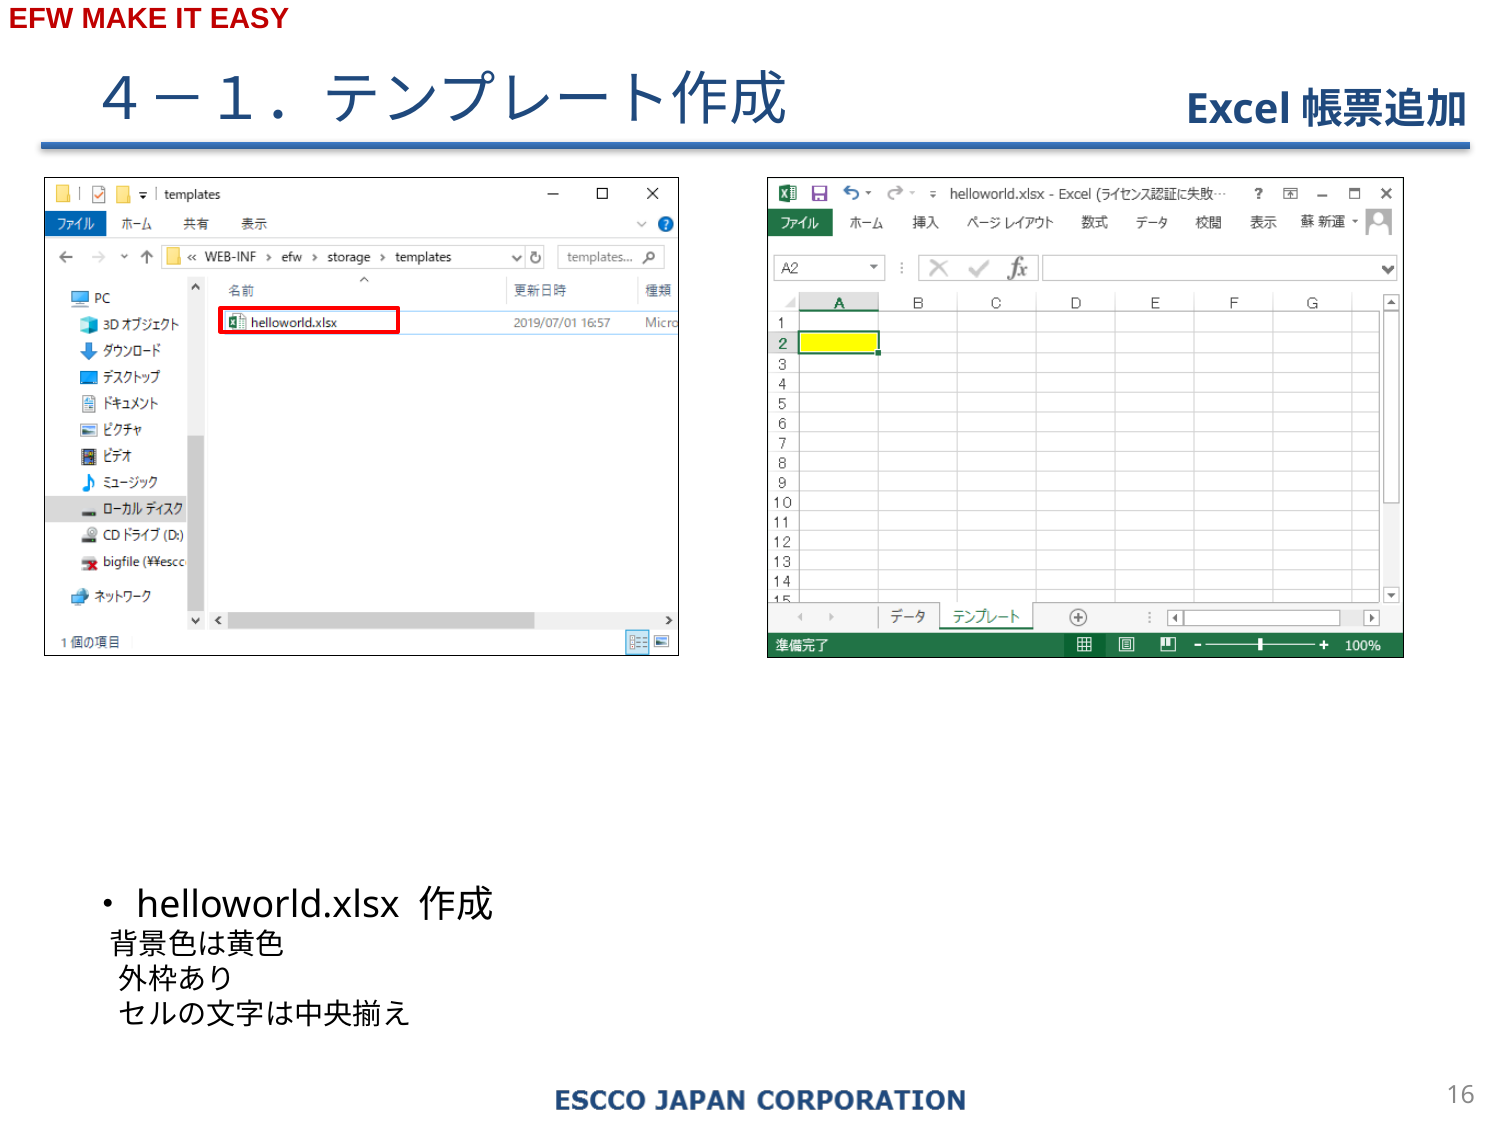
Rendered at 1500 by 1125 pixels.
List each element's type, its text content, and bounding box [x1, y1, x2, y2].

picture [43, 176, 679, 656]
text_box ・helloworld.xlsx 作成 背景色は黄色 外枠あり セルの文字は中央揃え [75, 872, 654, 1038]
picture [523, 1069, 999, 1125]
picture [767, 176, 1404, 658]
text_box 15 [1139, 1065, 1490, 1125]
title Excel帳票追加 [1114, 74, 1484, 167]
title ４－１．テンプレート作成 [75, 53, 1140, 146]
